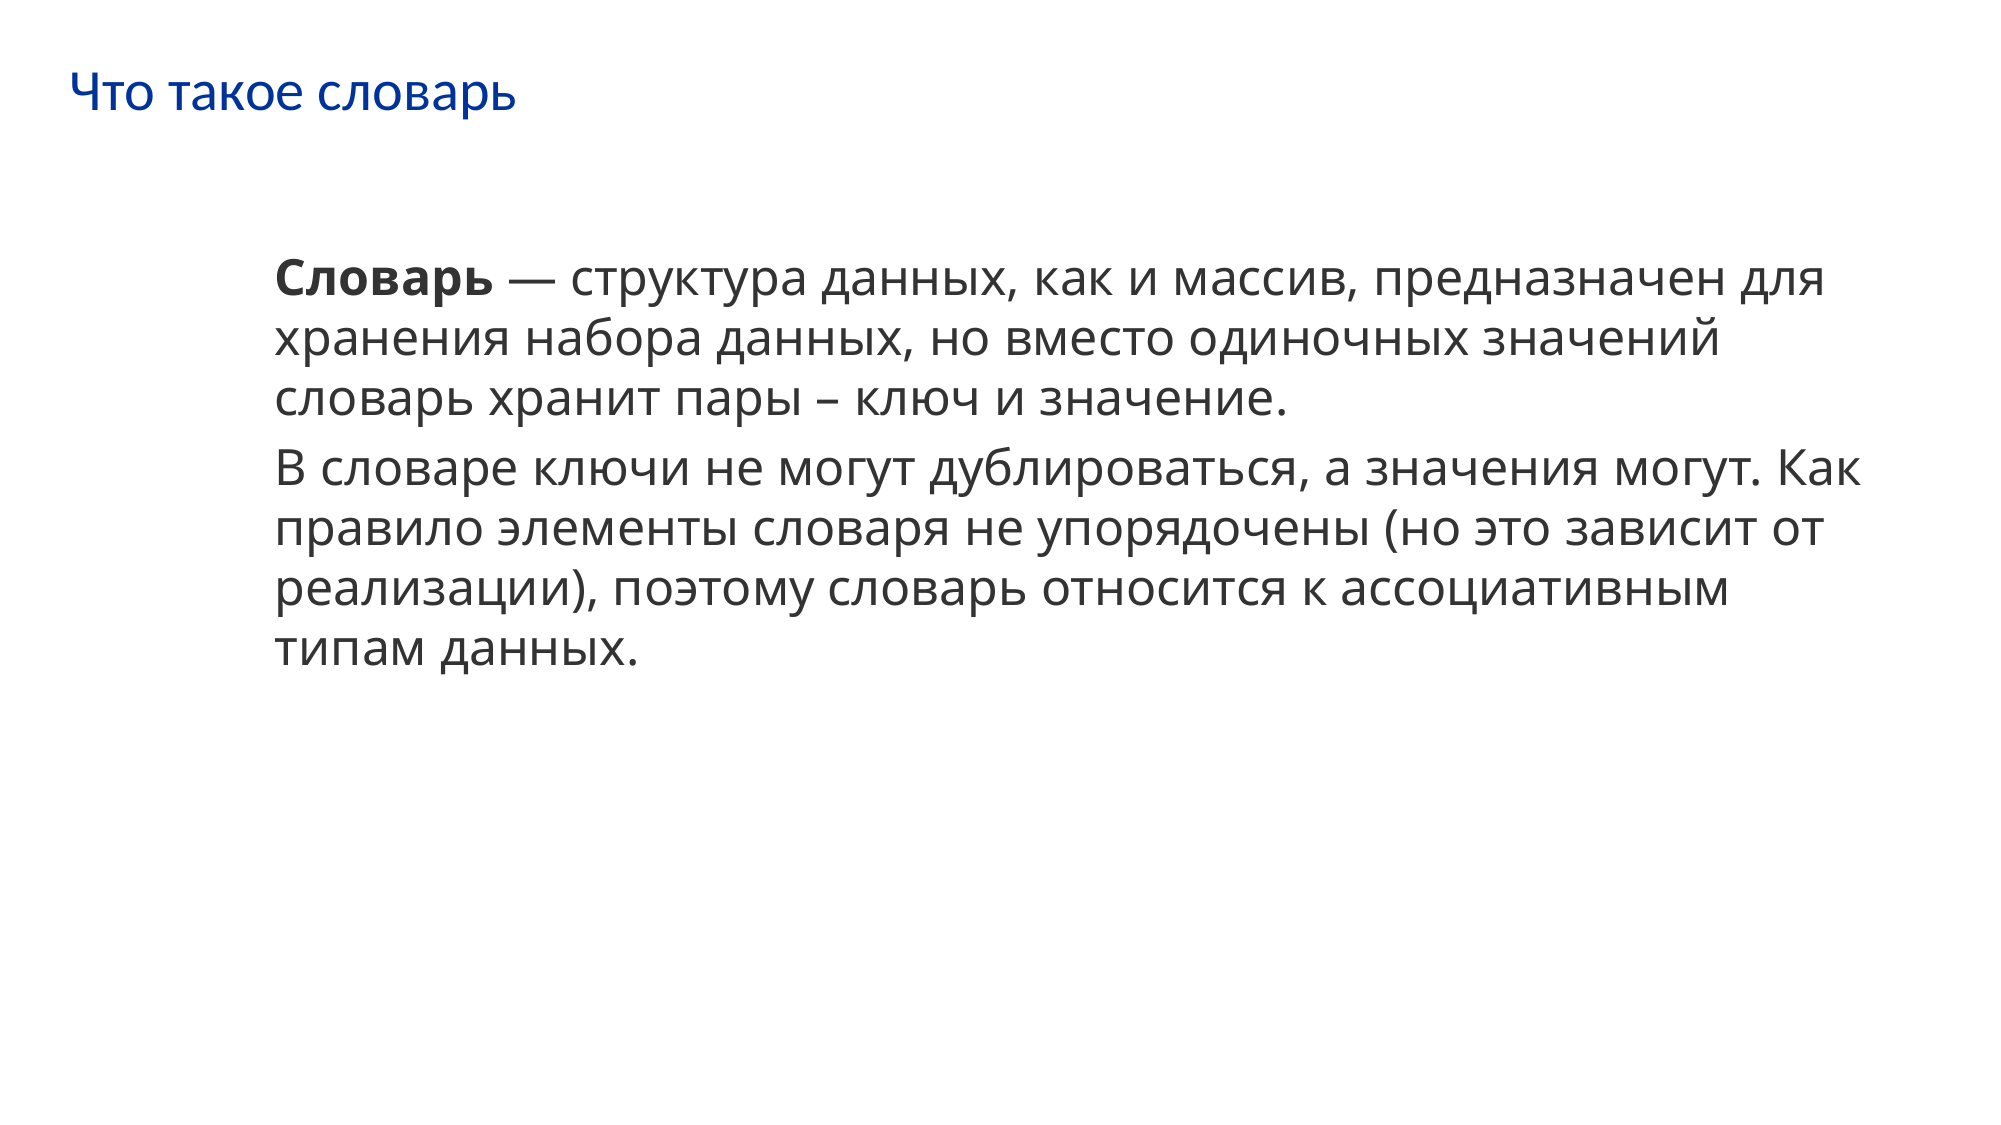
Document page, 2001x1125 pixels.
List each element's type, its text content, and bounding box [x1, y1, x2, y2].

list Словарь — структура данных, как и массив, предназначен для хранения набора данных, но вместо одиночных значений словарь хранит пары – ключ и значение. В словаре ключи не могут дублироваться, а значения могут. Как правило элементы словаря не упорядочены (но это зависит от реализации), поэтому словарь относится к ассоциативным типам данных. [259, 237, 1901, 1005]
title Что такое словарь [55, 45, 1945, 185]
